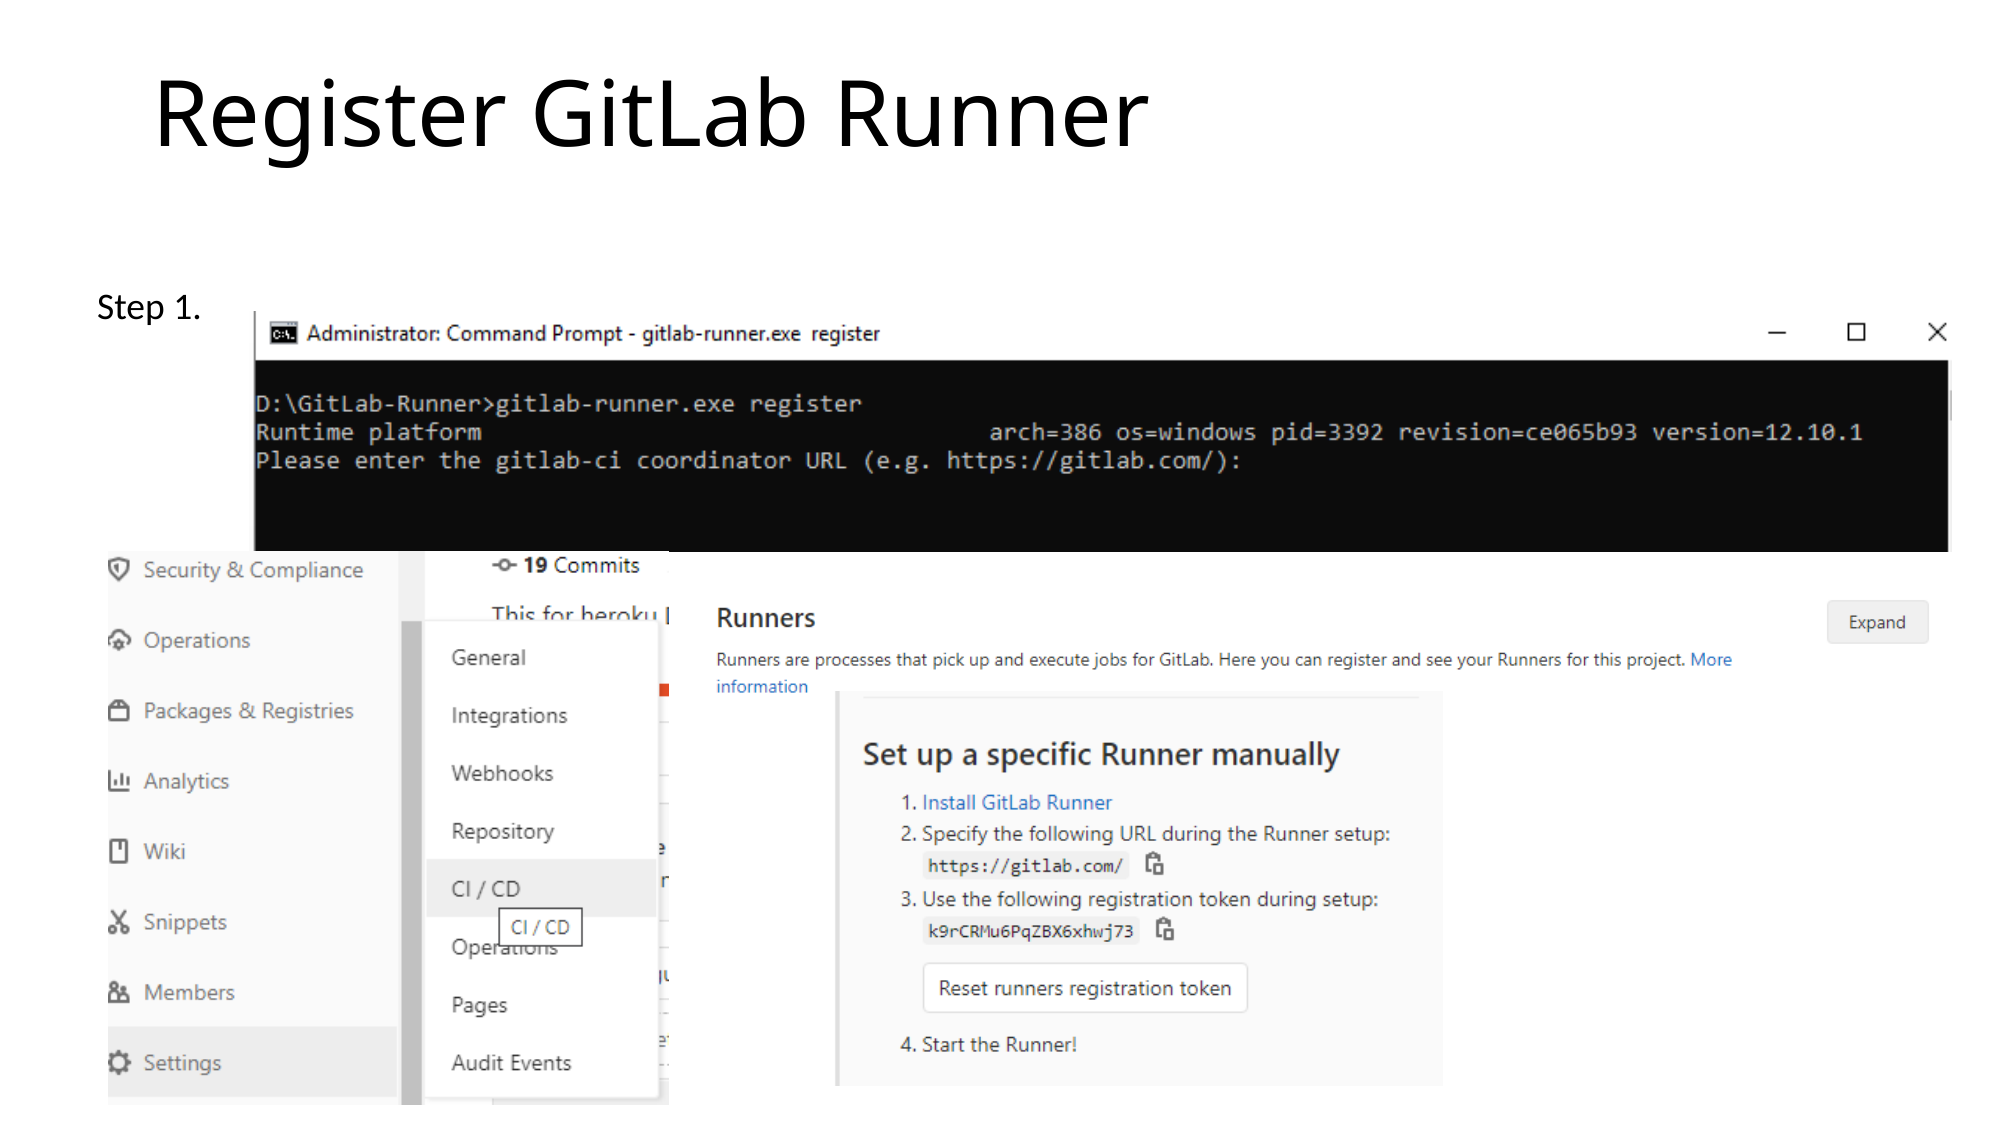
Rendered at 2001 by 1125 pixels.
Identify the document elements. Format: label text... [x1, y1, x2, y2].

picture [694, 581, 1952, 1086]
text_box Step 1. [82, 274, 2000, 1100]
picture [107, 311, 1952, 1105]
text_box Register GitLab Runner [137, 59, 1863, 278]
